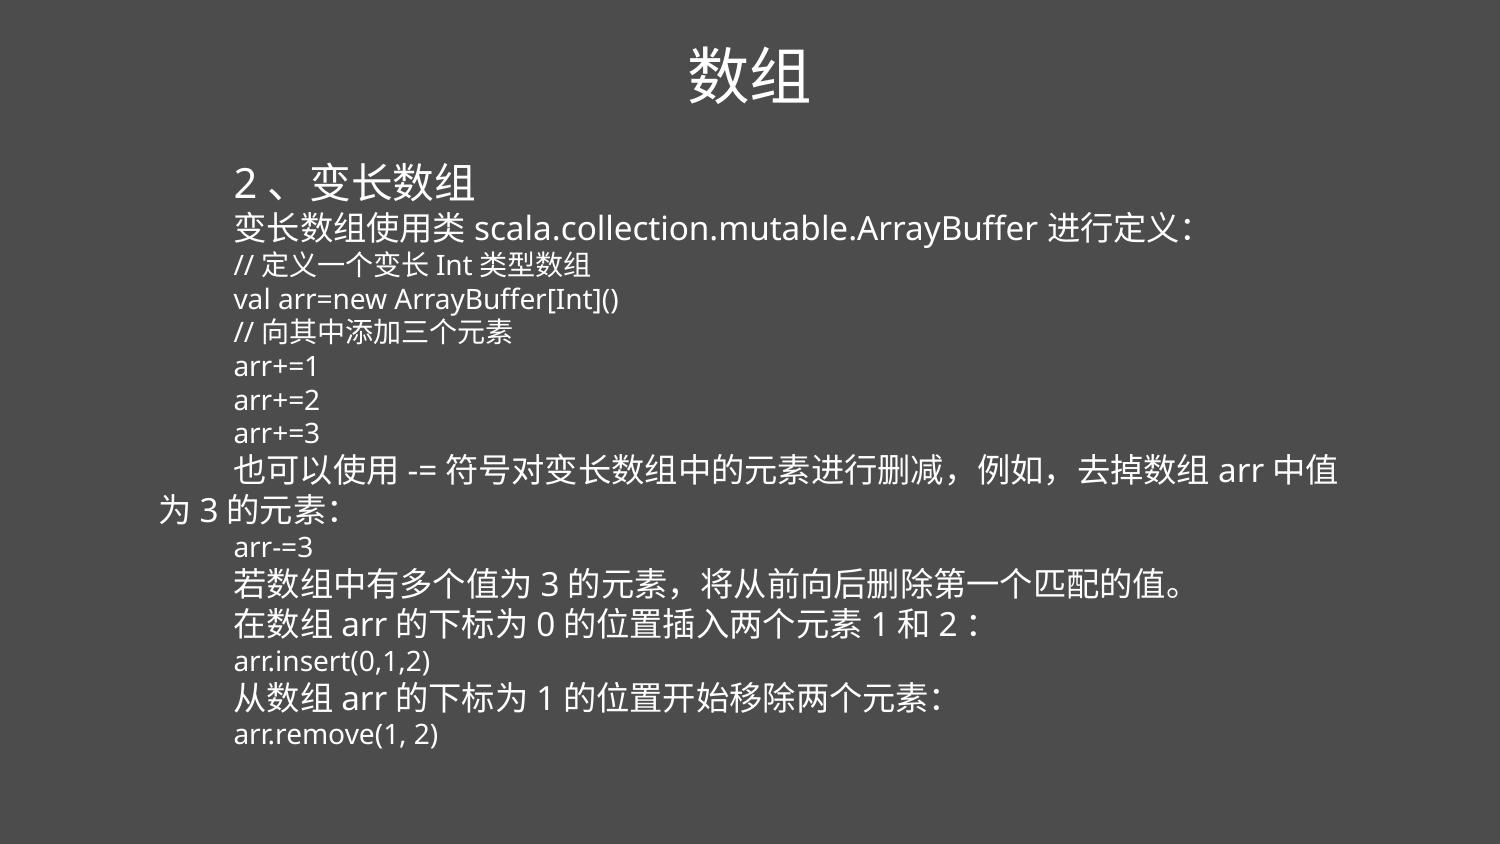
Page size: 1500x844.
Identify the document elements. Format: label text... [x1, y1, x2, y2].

text_box 2、变长数组 变长数组使用类scala.collection.mutable.ArrayBuffer进行定义： //定义一个变长Int类型数组 val arr=new ArrayBuffer[Int]() //向其中添加三个元素 arr+=1 arr+=2 arr+=3 也可以使用-=符号对变长数组中的元素进行删减，例如，去掉数组arr中值为3的元素： arr-=3 若数组中有多个值为3的元素，将从前向后删除第一个匹配的值。 在数组arr的下标为0的位置插入两个元素1和2： arr.insert(0,1,2) 从数组arr的下标为1的位置开始移除两个元素： arr.remove(1, 2) [143, 149, 1357, 812]
text_box 数组 [0, 1, 1500, 151]
